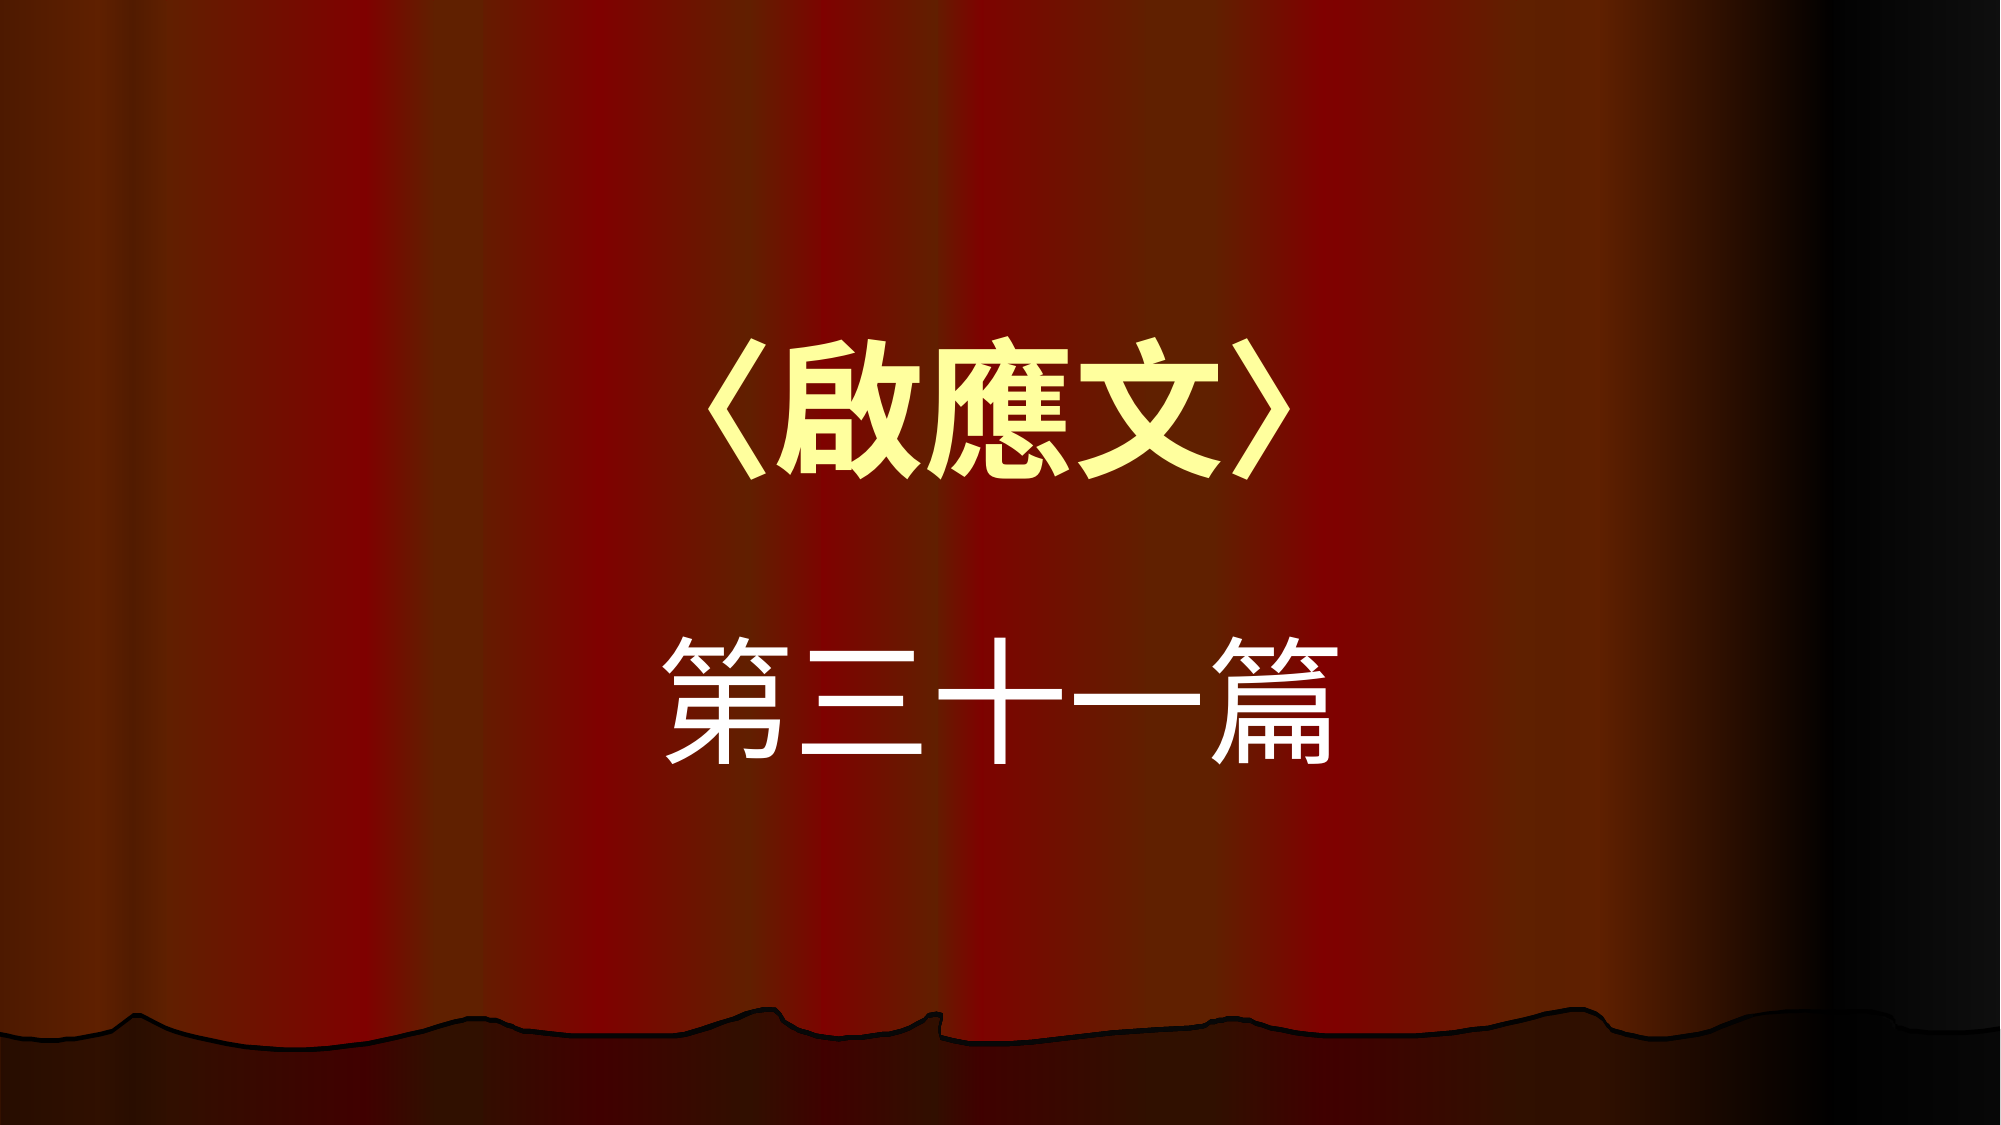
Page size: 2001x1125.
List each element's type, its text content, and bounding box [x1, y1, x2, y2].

list 〈啟應文〉 第三十一篇 [107, 309, 1893, 801]
